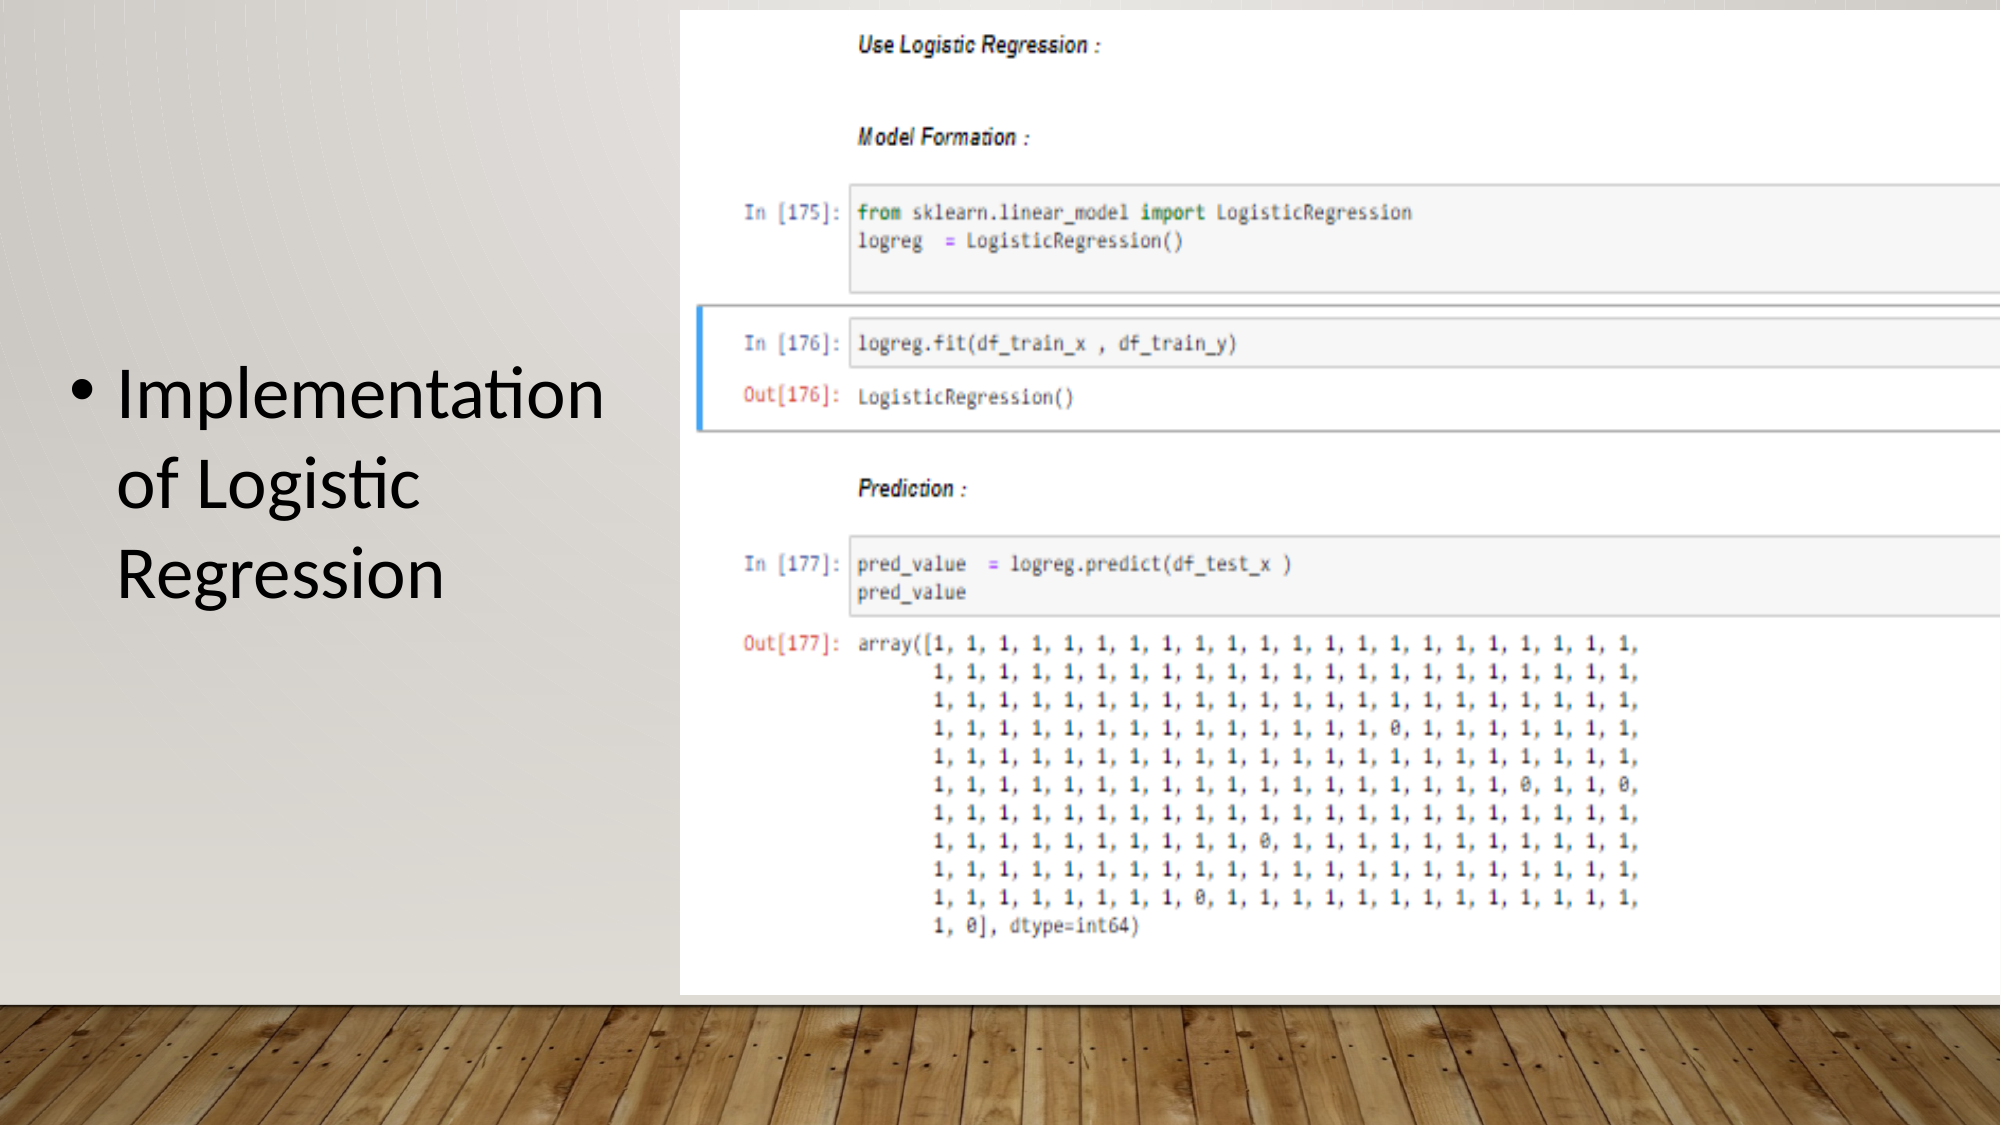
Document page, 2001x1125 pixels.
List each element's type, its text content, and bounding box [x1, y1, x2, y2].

picture [0, 1005, 2000, 1125]
text_box Implementation of Logistic Regression [55, 335, 643, 666]
picture [679, 9, 2000, 995]
